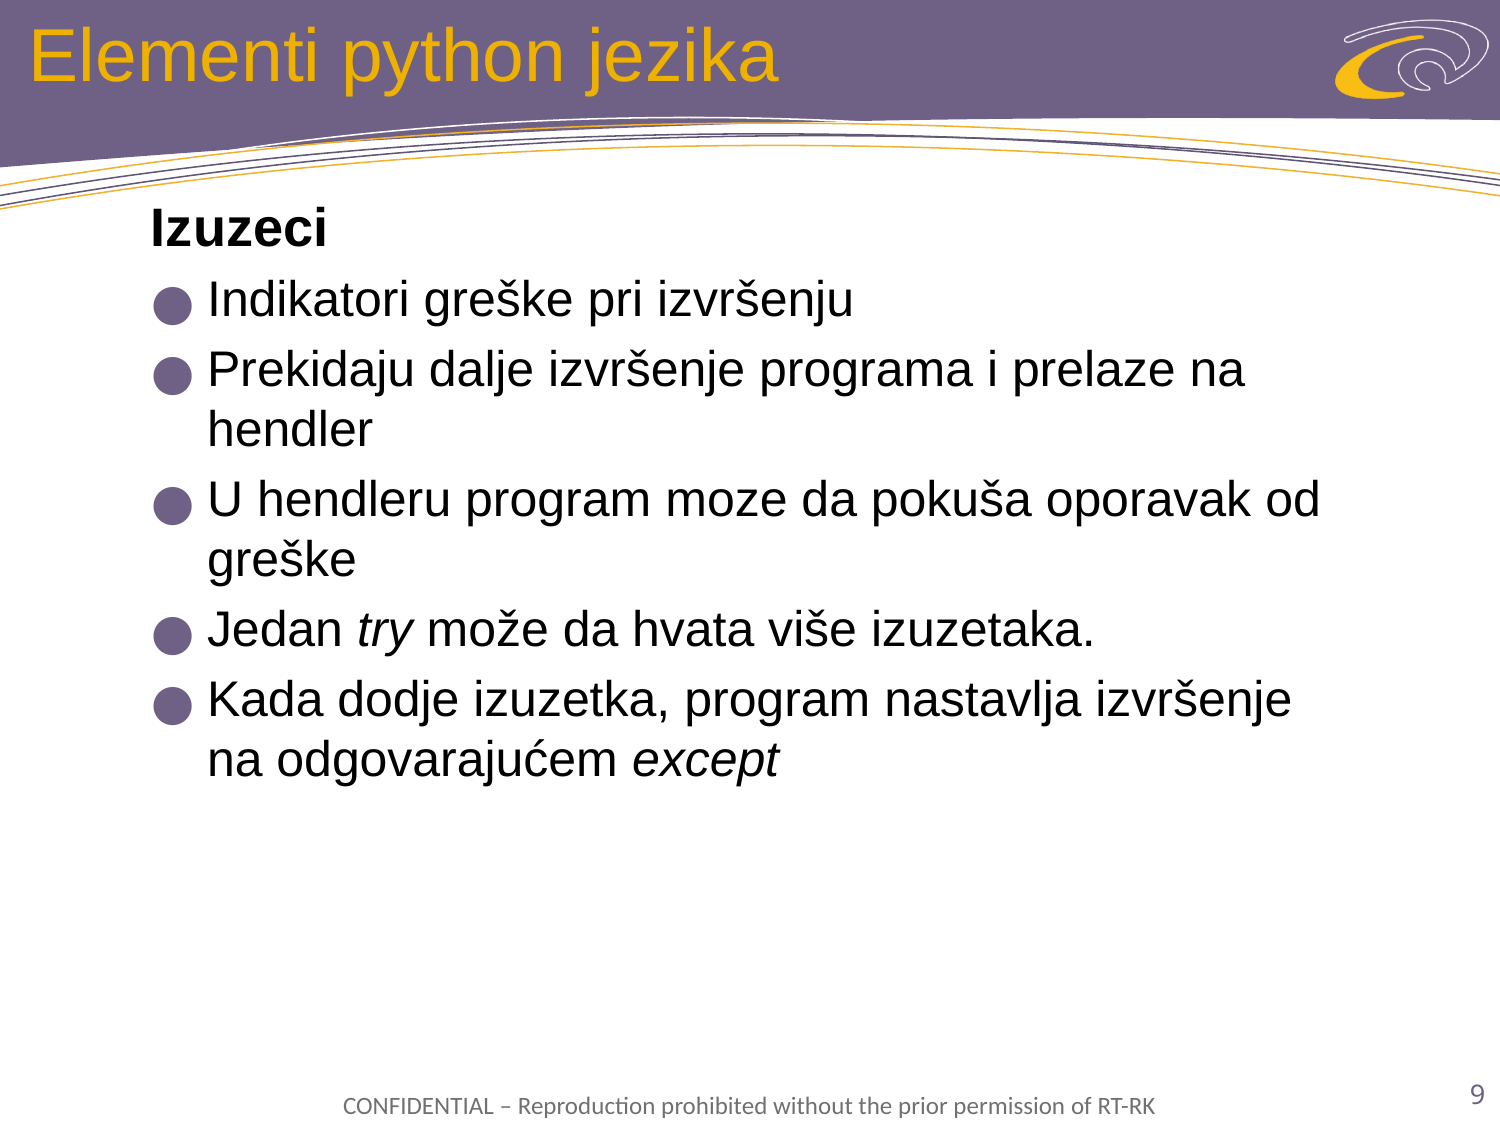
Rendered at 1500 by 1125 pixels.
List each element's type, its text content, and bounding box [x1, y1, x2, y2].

list Izuzeci Indikatori greške pri izvršenju Prekidaju dalje izvršenje programa i prelaze na hendler U hendleru program moze da pokuša oporavak od greške Jedan try može da hvata više izuzetaka. Kada dodje izuzetka, program nastavlja izvršenje na odgovarajućem except [135, 184, 1365, 858]
picture [1322, 0, 1500, 102]
title Elementi python jezika [13, 0, 1313, 119]
